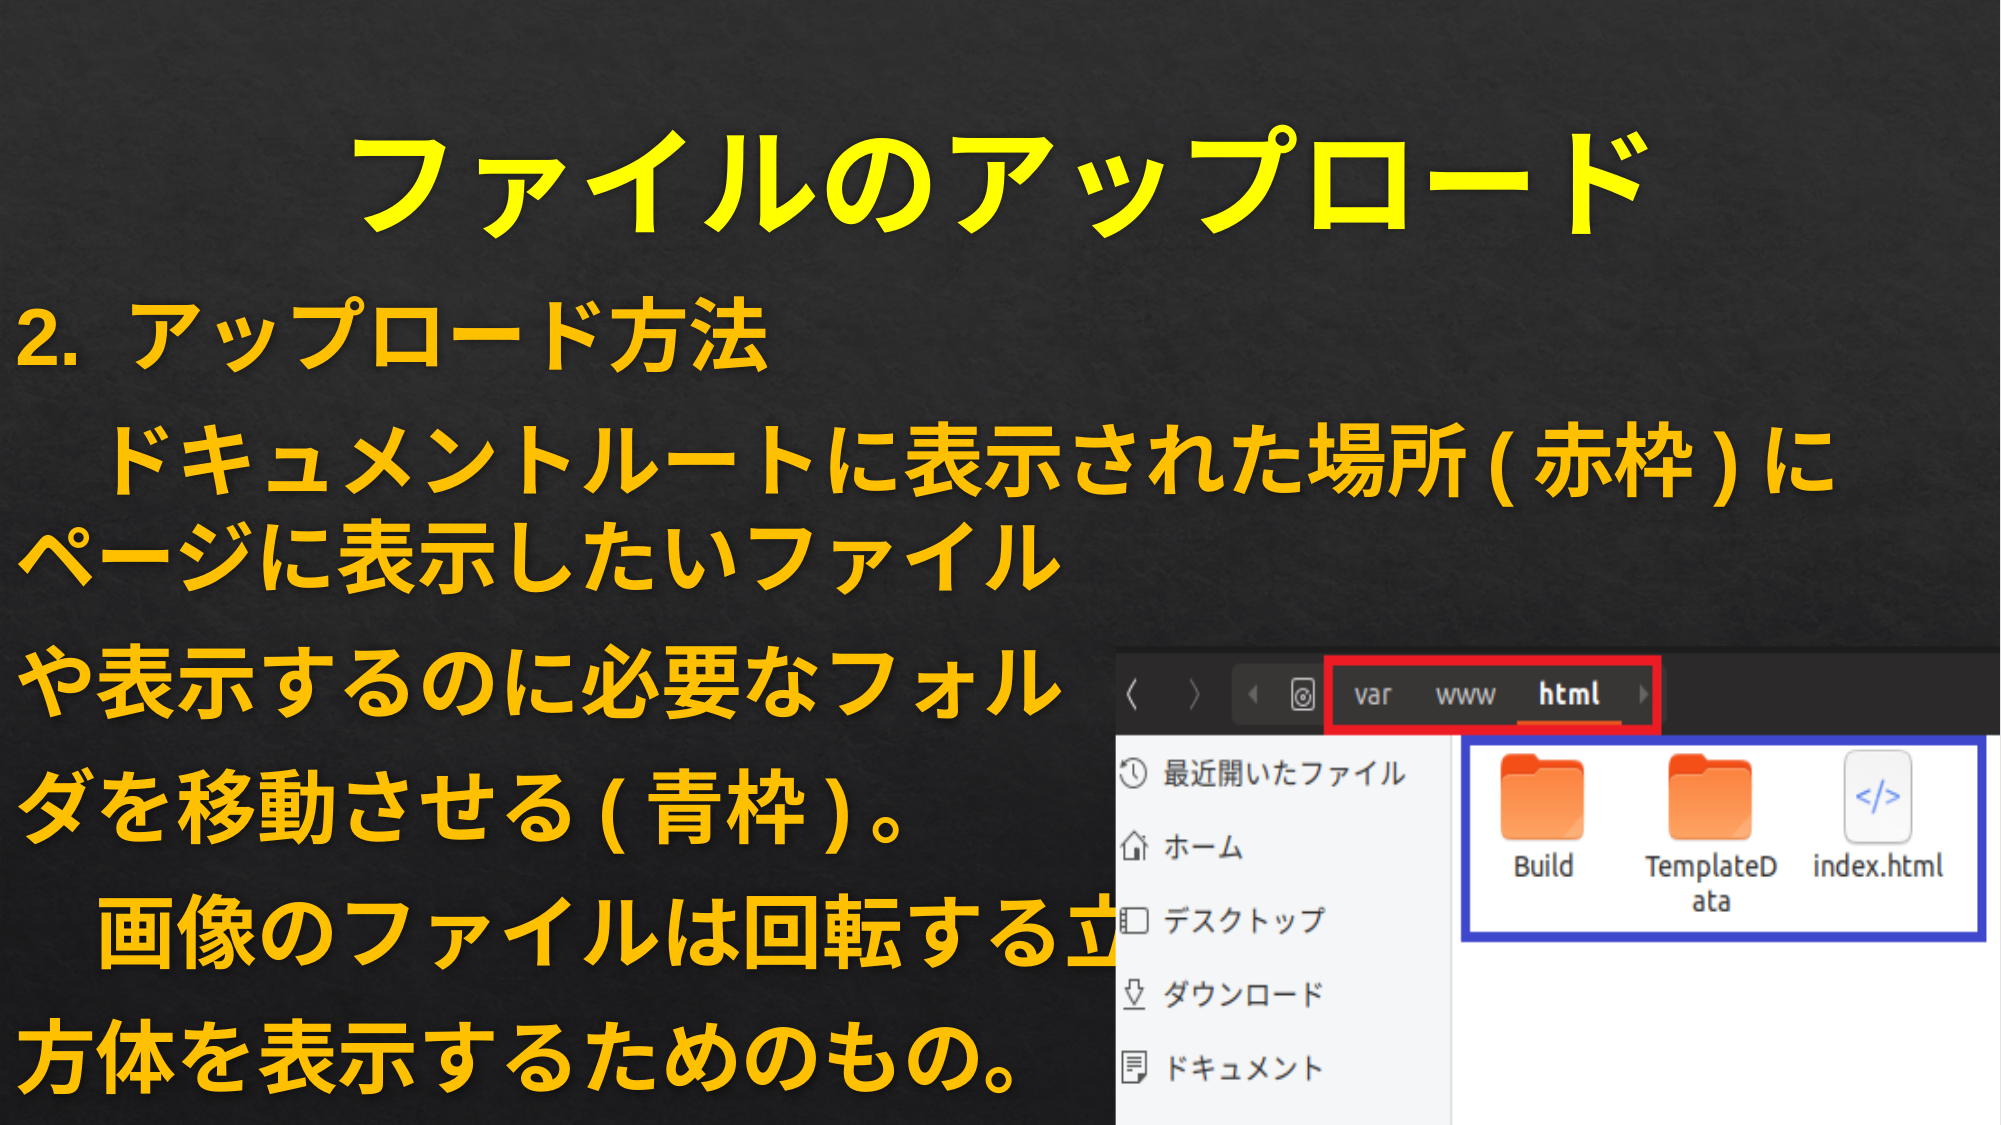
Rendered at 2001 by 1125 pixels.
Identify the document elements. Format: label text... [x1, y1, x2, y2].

title ファイルのアップロード [149, 99, 1849, 260]
picture [1115, 646, 2000, 1125]
list 2. アップロード方法 ドキュメントルートに表示された場所(赤枠)にページに表示したいファイル や表示するのに必要なフォル ダを移動させる(青枠)。 画像のファイルは回転する立 方体を表示するためのもの。 [0, 277, 1908, 1117]
